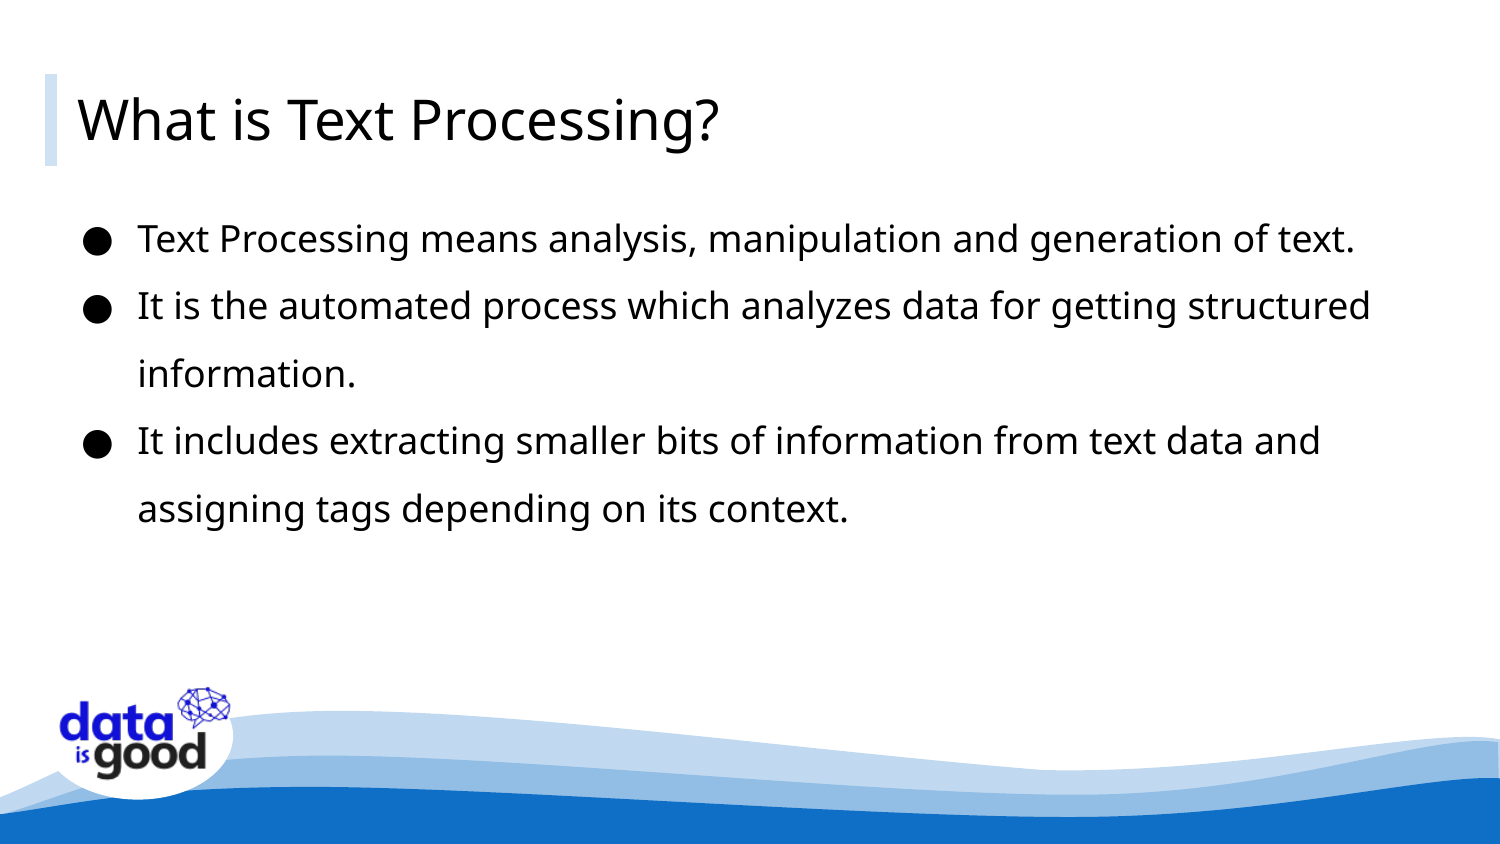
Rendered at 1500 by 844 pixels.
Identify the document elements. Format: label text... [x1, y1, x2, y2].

title What is Text Processing? [66, 72, 1449, 167]
picture [58, 734, 231, 804]
list Text Processing means analysis, manipulation and generation of text. It is the automated process which analyzes data for getting structured information. It includes extracting smaller bits of information from text data and assigning tags depending on its context. [51, 180, 1449, 734]
